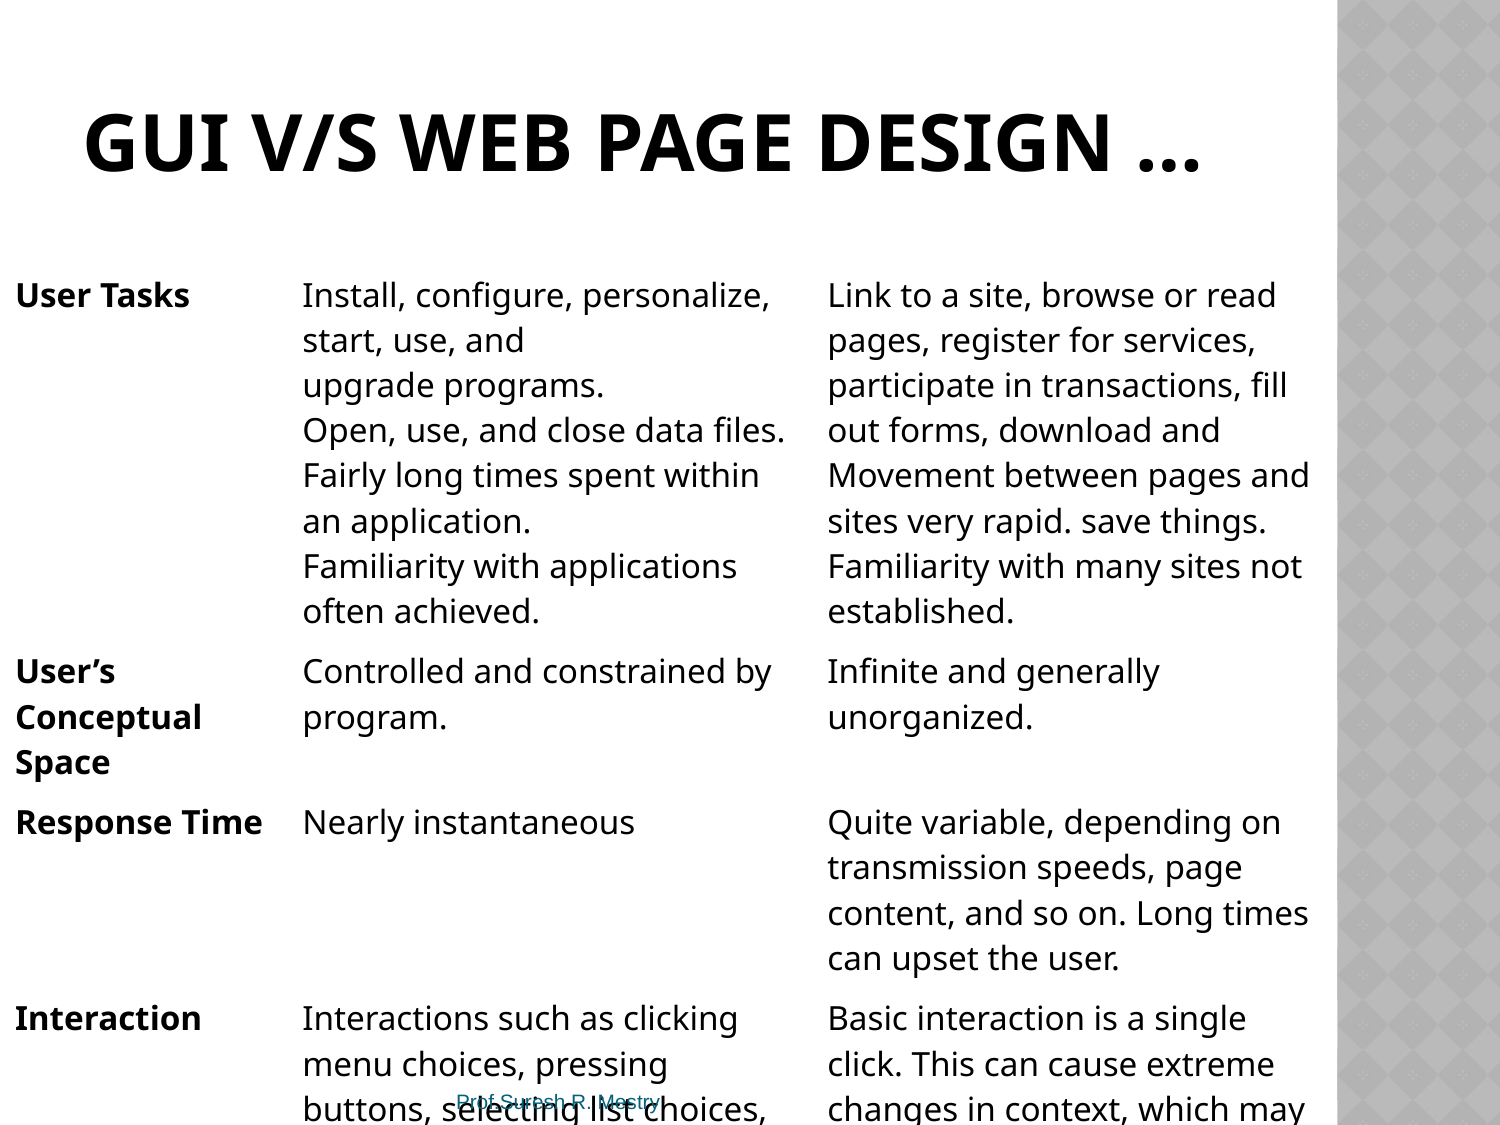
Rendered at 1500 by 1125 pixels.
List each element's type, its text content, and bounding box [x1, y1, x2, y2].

title GUI v/s web page design … [75, 0, 1263, 188]
table_cell Controlled and constrained by program. [287, 641, 812, 792]
table_cell Interaction [0, 988, 287, 1125]
table_cell Response Time [0, 792, 287, 988]
table_cell Basic interaction is a single click. This can cause extreme changes in context, which may not be noticed. [812, 988, 1337, 1125]
table_cell Interactions such as clicking menu choices, pressing buttons, selecting list choices, and cut/copy/paste occur within context of active program. [287, 988, 812, 1125]
table_cell Nearly instantaneous [287, 792, 812, 988]
footer Prof.Suresh R. Mestry [75, 1075, 675, 1114]
table_cell User’s Conceptual Space [0, 641, 287, 792]
table_header User Tasks [0, 264, 287, 641]
table_header Install, configure, personalize, start, use, and upgrade programs. Open, use, and close data files. Fairly long times spent within an application. Familiarity with applications often achieved. [287, 264, 812, 641]
table_cell Infinite and generally unorganized. [812, 641, 1337, 792]
table_header Link to a site, browse or read pages, register for services, participate in transactions, fill out forms, download and Movement between pages and sites very rapid. save things. Familiarity with many sites not established. [812, 264, 1337, 641]
table_cell Quite variable, depending on transmission speeds, page content, and so on. Long times can upset the user. [812, 792, 1337, 988]
